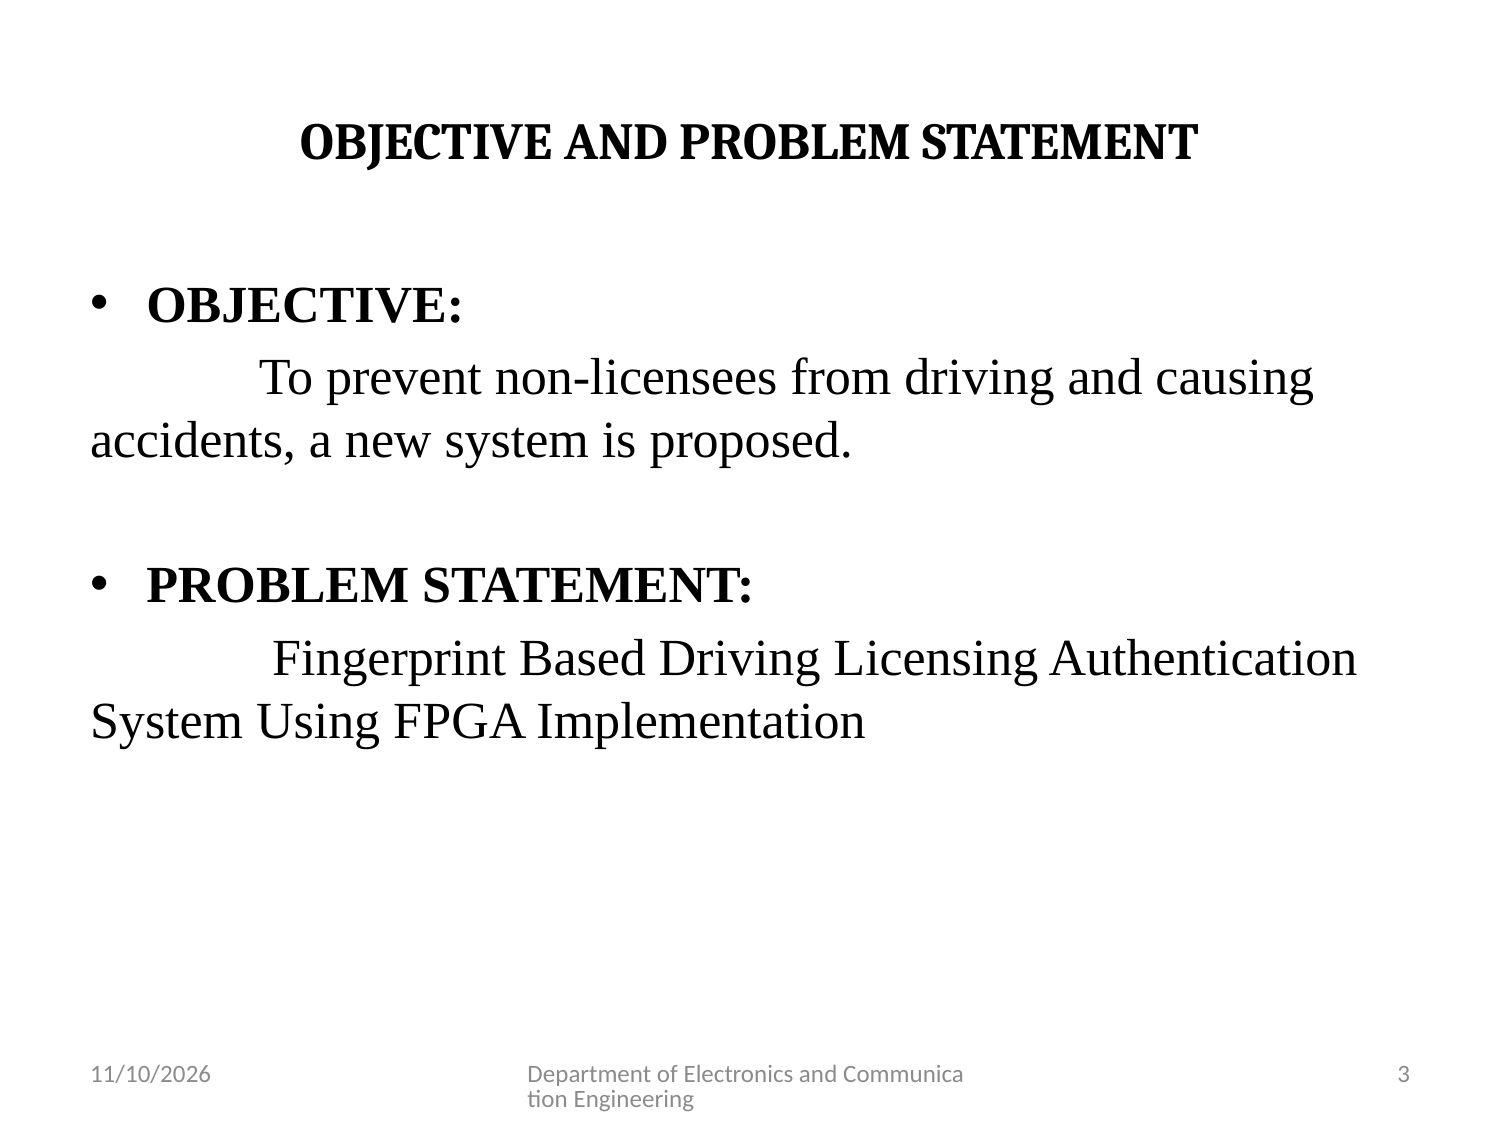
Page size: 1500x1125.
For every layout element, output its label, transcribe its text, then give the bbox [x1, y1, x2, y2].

title OBJECTIVE AND PROBLEM STATEMENT [75, 45, 1425, 233]
list OBJECTIVE: To prevent non-licensees from driving and causing accidents, a new system is proposed. PROBLEM STATEMENT: Fingerprint Based Driving Licensing Authentication System Using FPGA Implementation [75, 262, 1425, 1005]
slide_number 3 [1074, 1042, 1425, 1103]
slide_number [75, 1042, 425, 1103]
footer Department of Electronics and Communication Engineering [512, 1042, 988, 1103]
